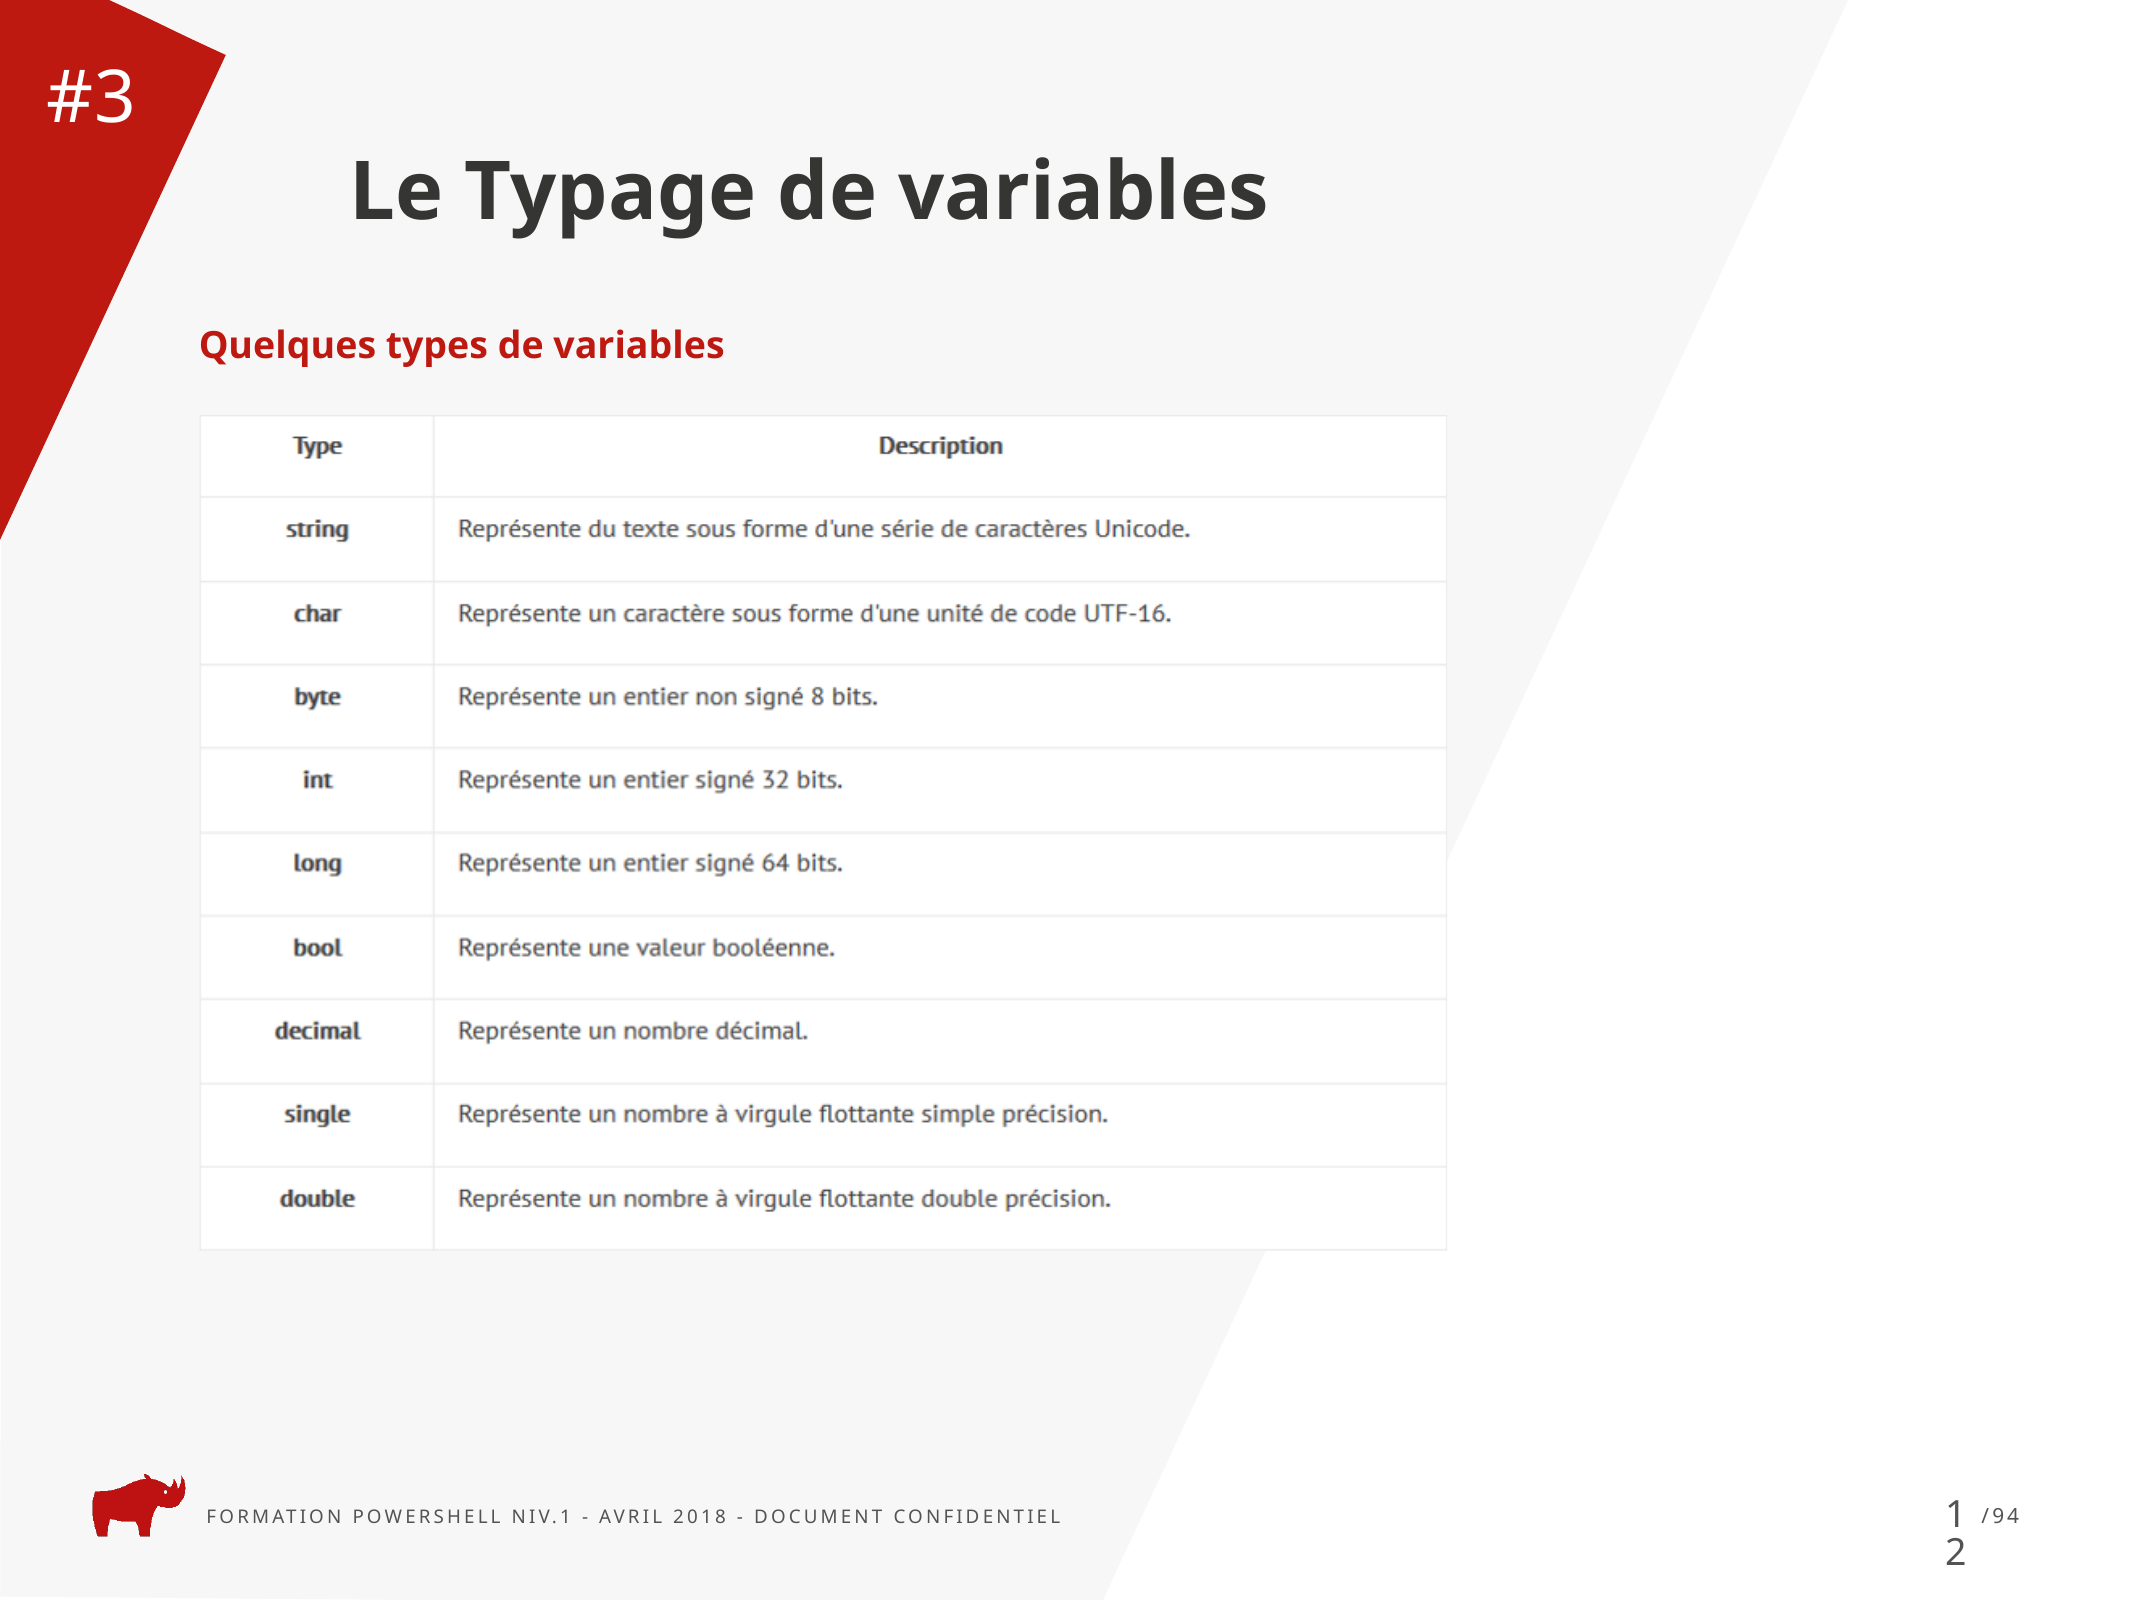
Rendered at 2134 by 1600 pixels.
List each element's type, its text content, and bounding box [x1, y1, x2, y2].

text_box Quelques types de variables [198, 298, 2081, 1249]
text_box #3 [38, 40, 145, 145]
slide_number 12 [1936, 1481, 1979, 1538]
picture [198, 415, 1448, 1251]
picture [44, 1440, 230, 1572]
title Le Typage de variables [340, 0, 2134, 246]
